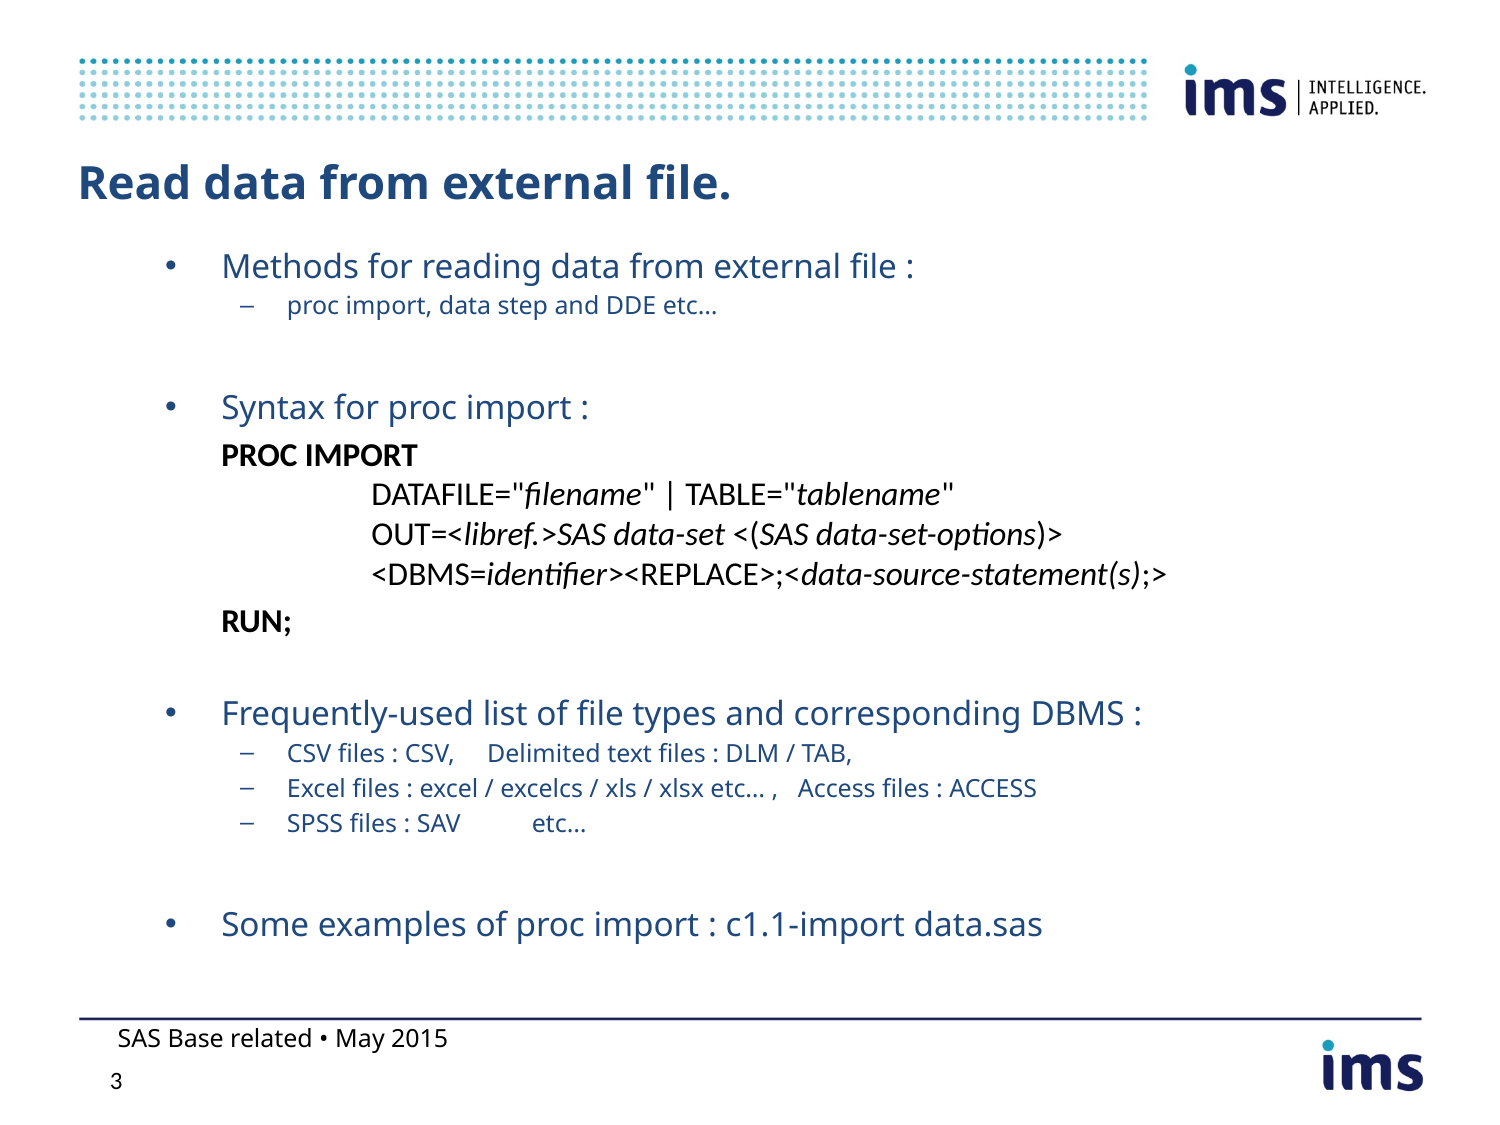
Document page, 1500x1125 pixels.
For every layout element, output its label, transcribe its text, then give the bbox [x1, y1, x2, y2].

list Methods for reading data from external file : proc import, data step and DDE etc… Syntax for proc import : PROC IMPORT DATAFILE="filename" | TABLE="tablename" OUT=<libref.>SAS data-set <(SAS data-set-options)> <DBMS=identifier><REPLACE>;<data-source-statement(s);> RUN; Frequently-used list of file types and corresponding DBMS : CSV files : CSV, Delimited text files : DLM / TAB, Excel files : excel / excelcs / xls / xlsx etc… , Access files : ACCESS SPSS files : SAV etc… Some examples of proc import : c1.1-import data.sas [150, 237, 1375, 938]
text_box SAS Base related • May 2015 [78, 1025, 488, 1050]
slide_number 2 [75, 1062, 138, 1098]
picture [0, 0, 1500, 151]
title Read data from external file. [62, 125, 1413, 238]
picture [0, 1004, 1500, 1125]
